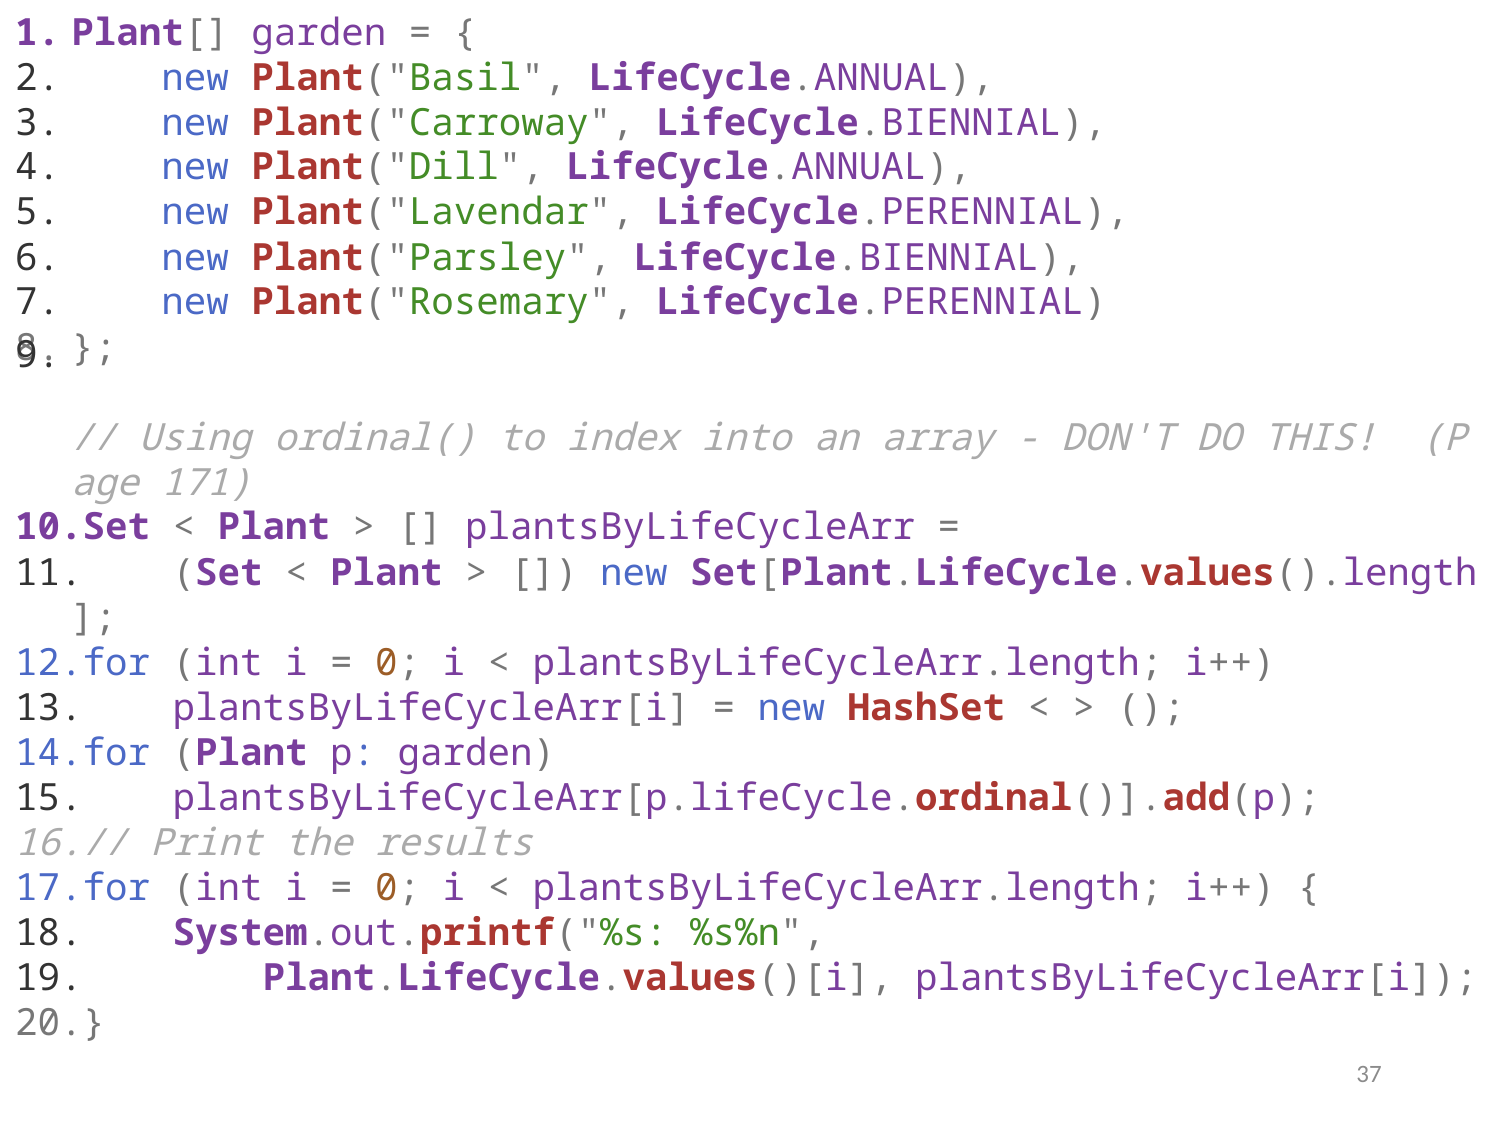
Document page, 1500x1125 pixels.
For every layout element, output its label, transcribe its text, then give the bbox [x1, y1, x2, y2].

list Plant[] garden = { new Plant("Basil", LifeCycle.ANNUAL), new Plant("Carroway", LifeCycle.BIENNIAL), new Plant("Dill", LifeCycle.ANNUAL), new Plant("Lavendar", LifeCycle.PERENNIAL), new Plant("Parsley", LifeCycle.BIENNIAL), new Plant("Rosemary", LifeCycle.PERENNIAL) }; // Using ordinal() to index into an array - DON'T DO THIS! (Page 171) Set < Plant > [] plantsByLifeCycleArr = (Set < Plant > []) new Set[Plant.LifeCycle.values().length]; for (int i = 0; i < plantsByLifeCycleArr.length; i++) plantsByLifeCycleArr[i] = new HashSet < > (); for (Plant p: garden) plantsByLifeCycleArr[p.lifeCycle.ordinal()].add(p); // Print the results for (int i = 0; i < plantsByLifeCycleArr.length; i++) { System.out.printf("%s: %s%n", Plant.LifeCycle.values()[i], plantsByLifeCycleArr[i]); } [0, 0, 1500, 1125]
slide_number 37 [1059, 1042, 1397, 1103]
